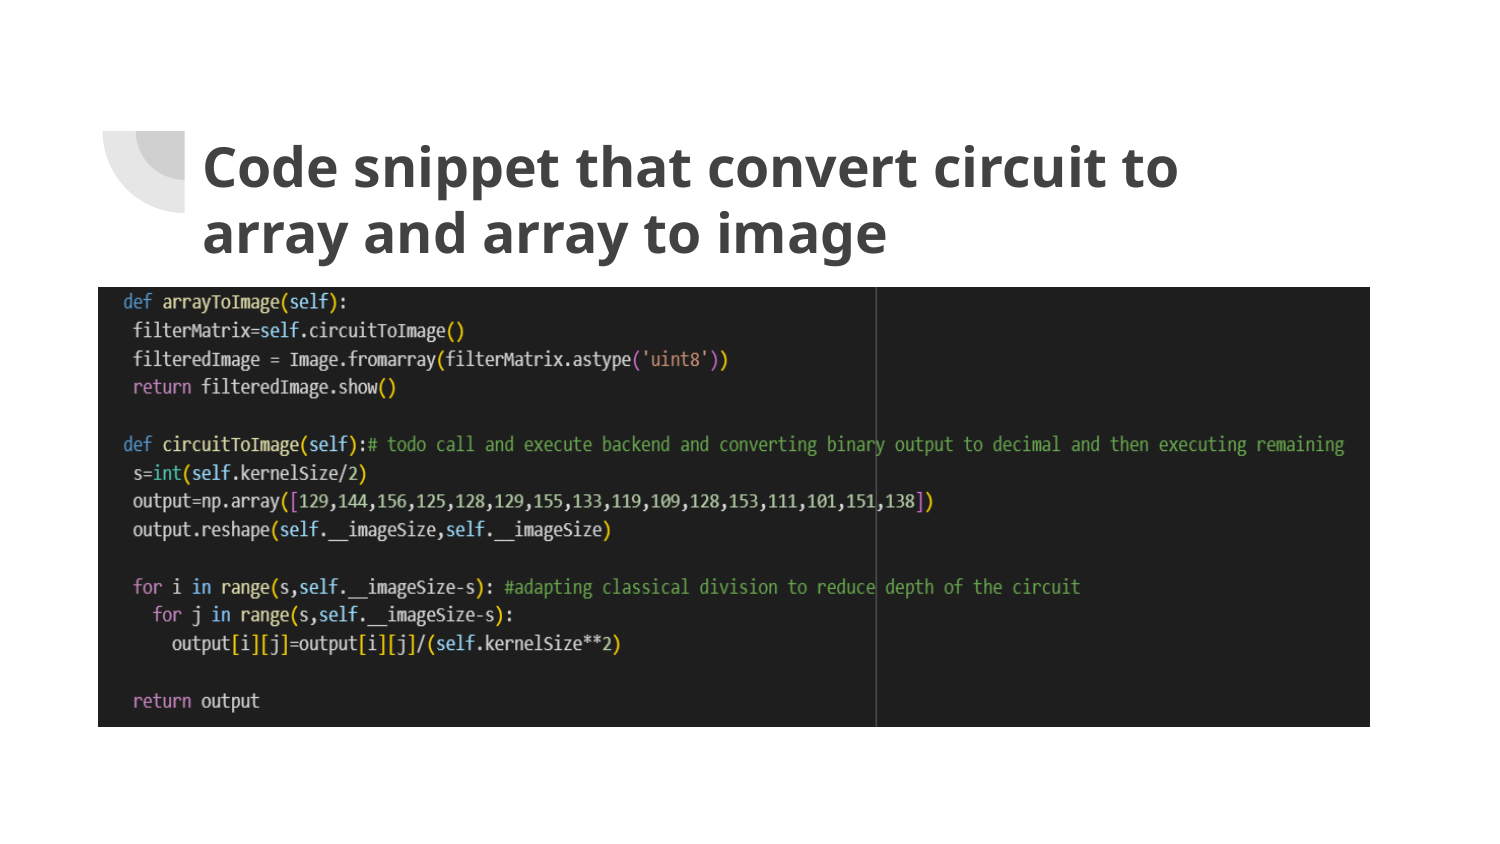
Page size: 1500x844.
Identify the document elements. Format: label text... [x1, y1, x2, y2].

title Code snippet that convert circuit to array and array to image [187, 117, 1281, 282]
picture [98, 287, 1370, 727]
